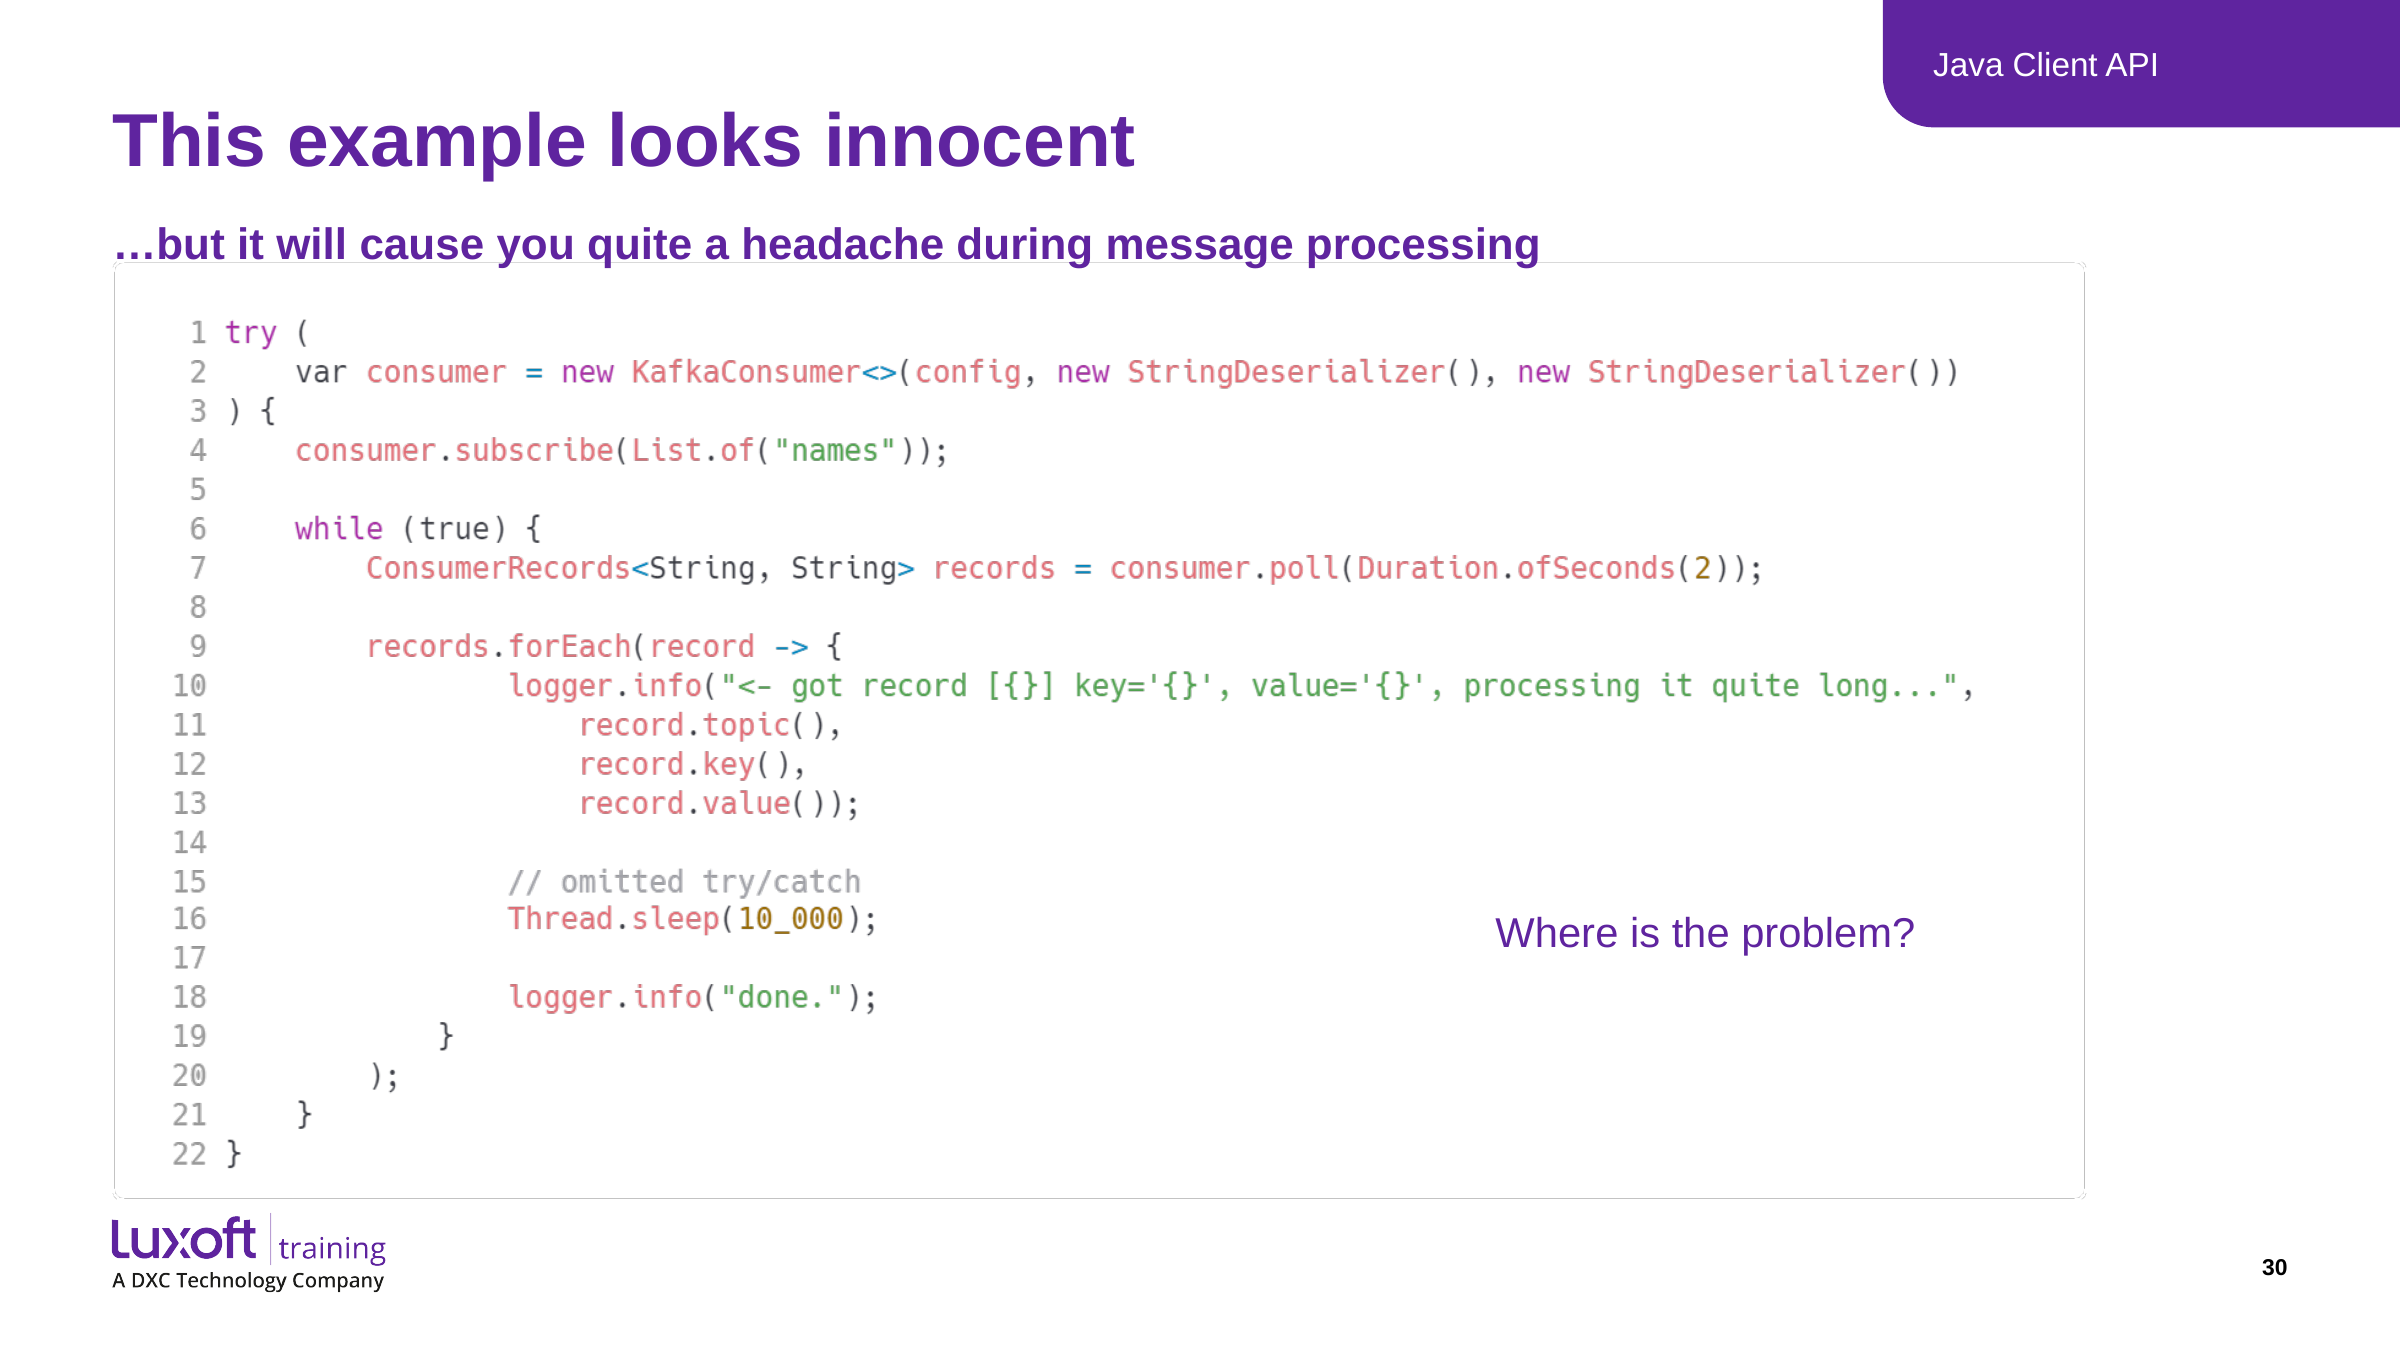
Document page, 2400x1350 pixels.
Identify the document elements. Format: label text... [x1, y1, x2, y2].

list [112, 261, 2087, 1200]
list …but it will cause you quite a headache during message processing [112, 215, 1706, 261]
text_box Java Client API [1918, 0, 2365, 128]
title This example looks innocent [112, 104, 1862, 216]
picture [81, 1184, 418, 1323]
